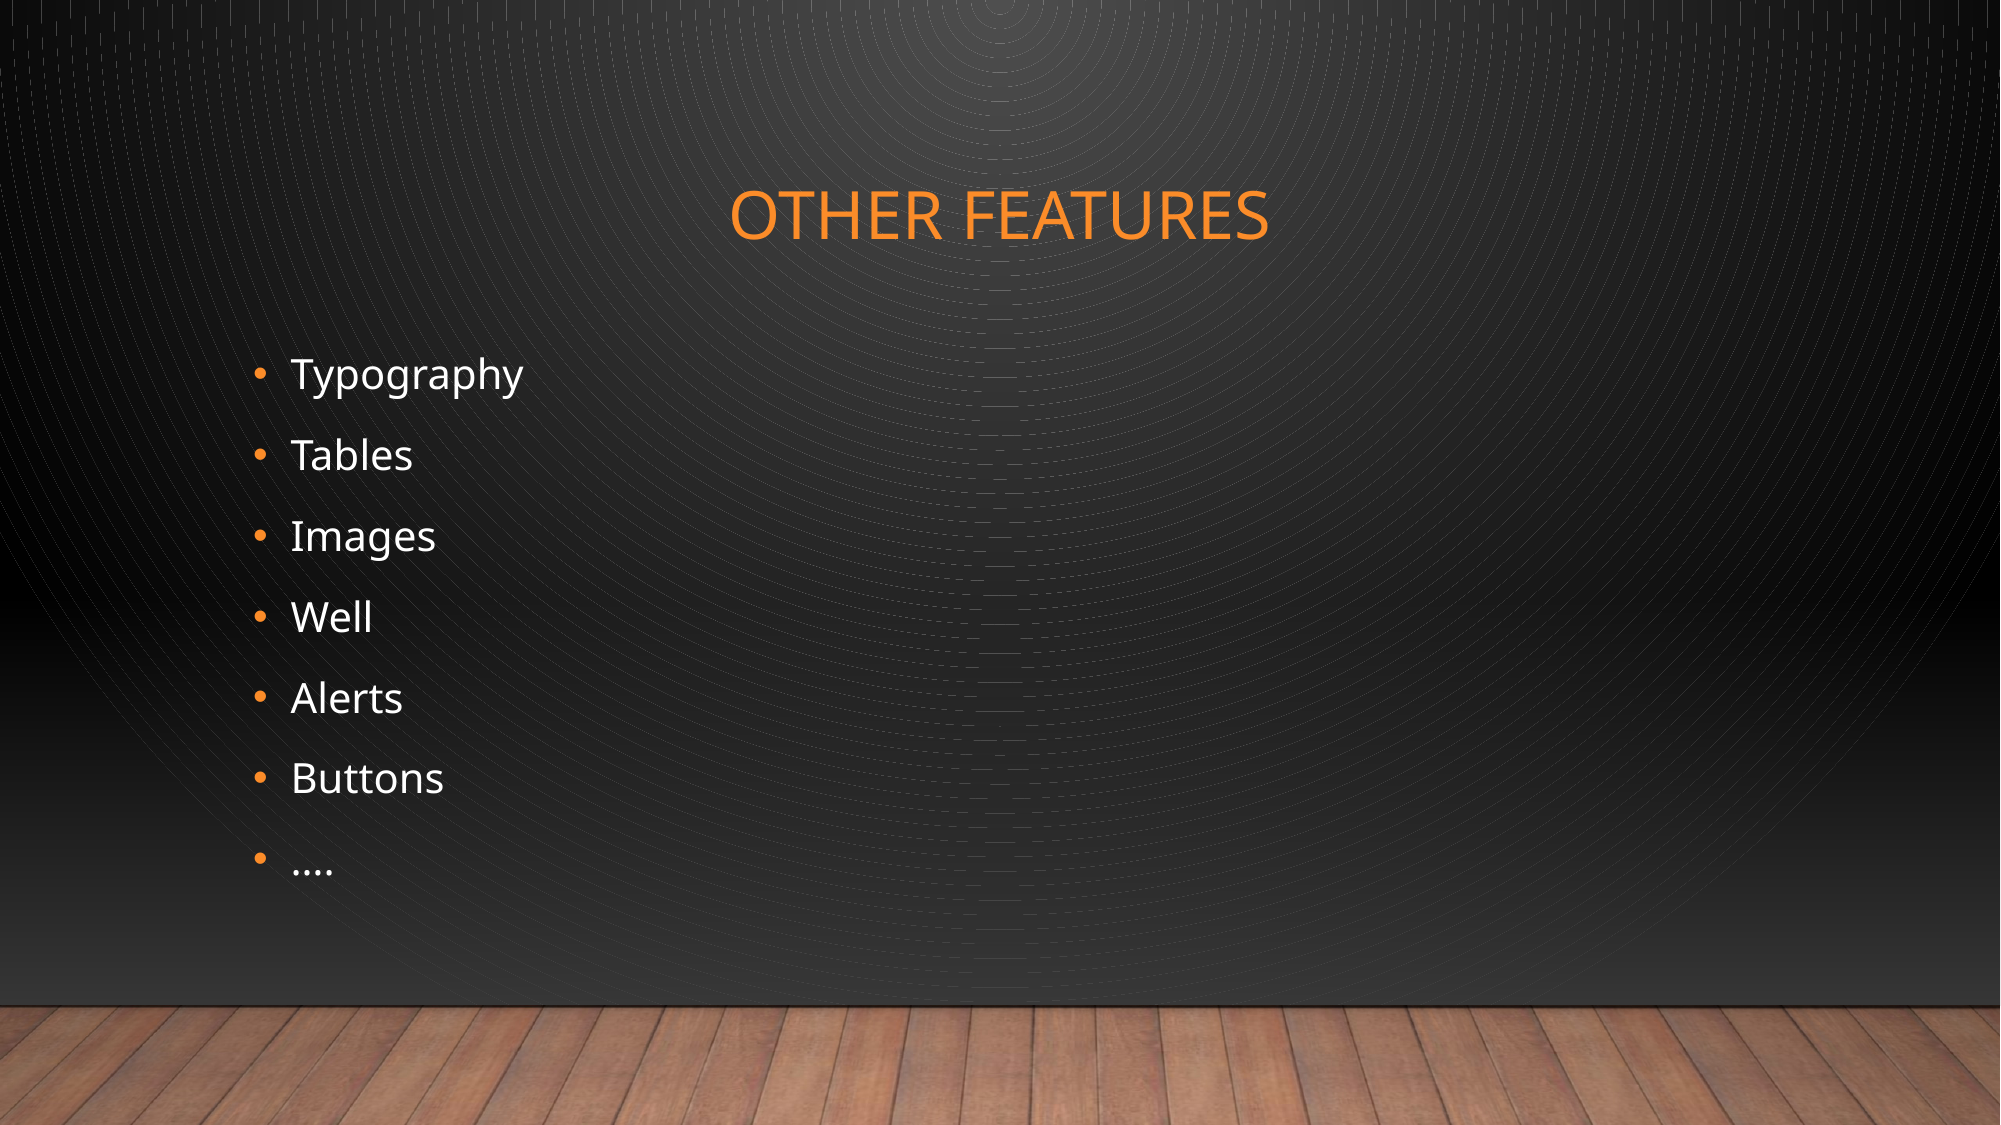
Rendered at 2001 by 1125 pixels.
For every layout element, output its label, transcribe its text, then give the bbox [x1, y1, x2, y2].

list Typography Tables Images Well Alerts Buttons …. [238, 330, 1763, 897]
picture [0, 1005, 2000, 1125]
title Other features [238, 131, 1763, 305]
